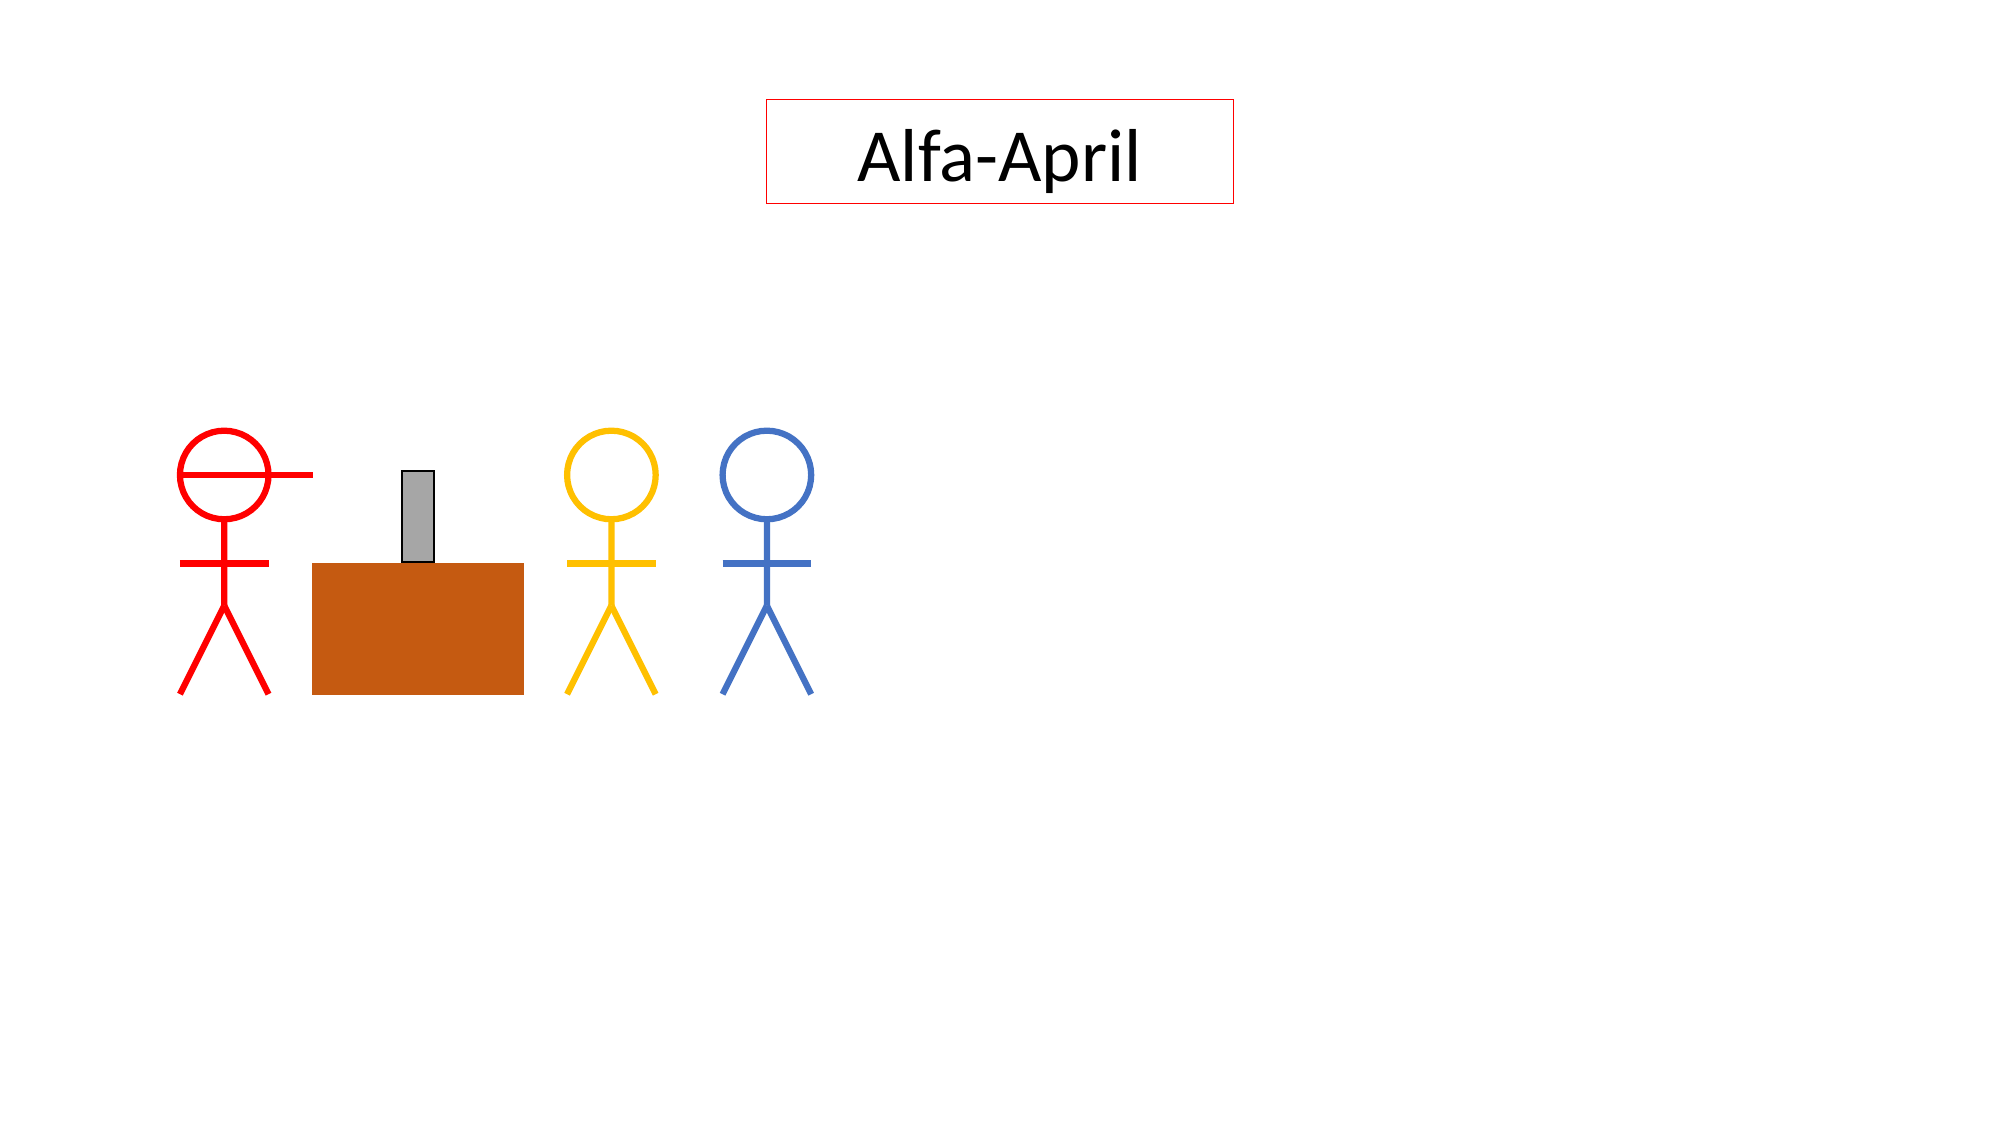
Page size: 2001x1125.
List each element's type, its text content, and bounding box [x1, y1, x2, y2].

text_box [401, 470, 435, 563]
text_box [312, 563, 524, 695]
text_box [567, 430, 656, 695]
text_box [179, 430, 269, 695]
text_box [722, 430, 812, 695]
text_box Alfa-April [766, 99, 1234, 204]
